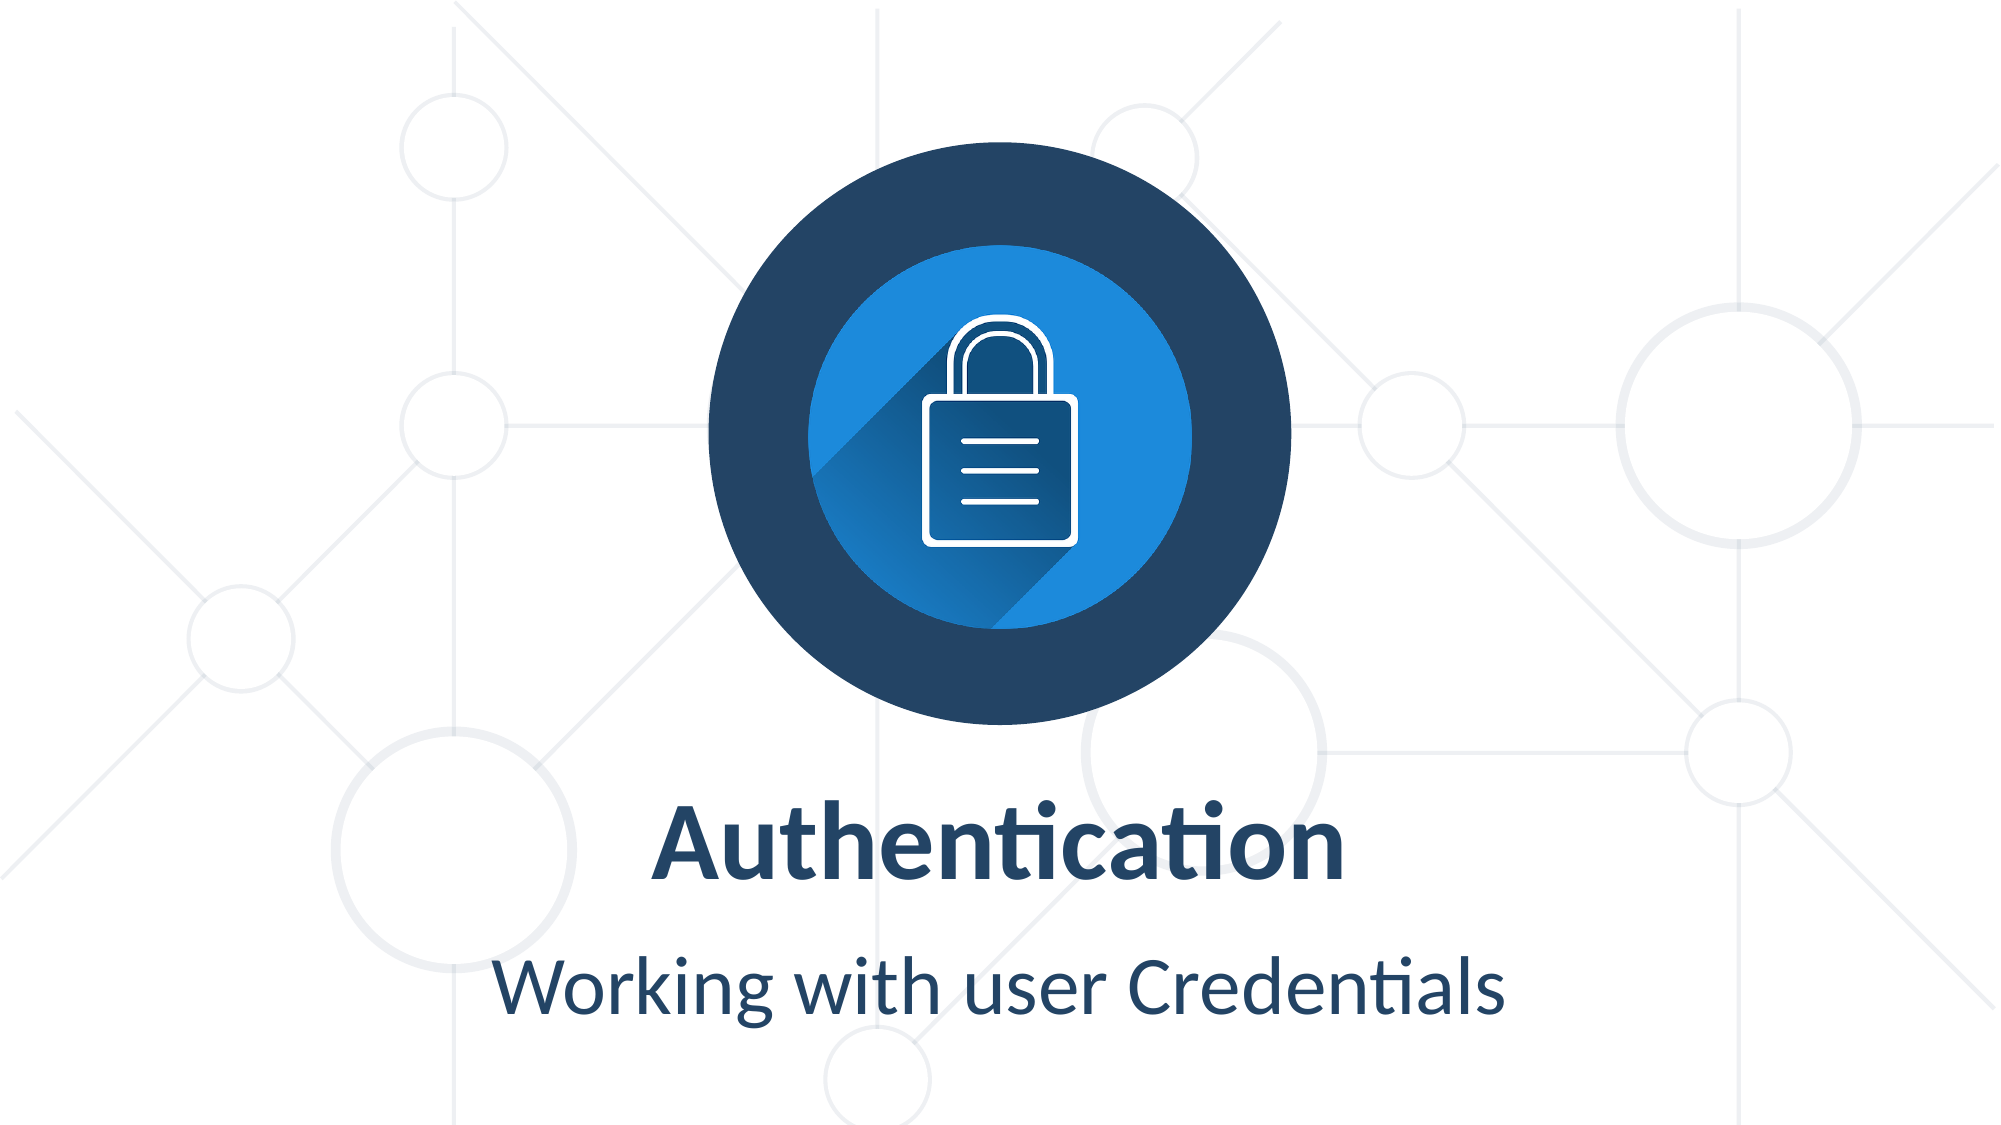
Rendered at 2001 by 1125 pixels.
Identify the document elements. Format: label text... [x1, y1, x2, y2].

picture [807, 244, 1193, 630]
title Authentication [100, 771, 1900, 898]
subtitle Working with user Credentials [100, 916, 1900, 1043]
